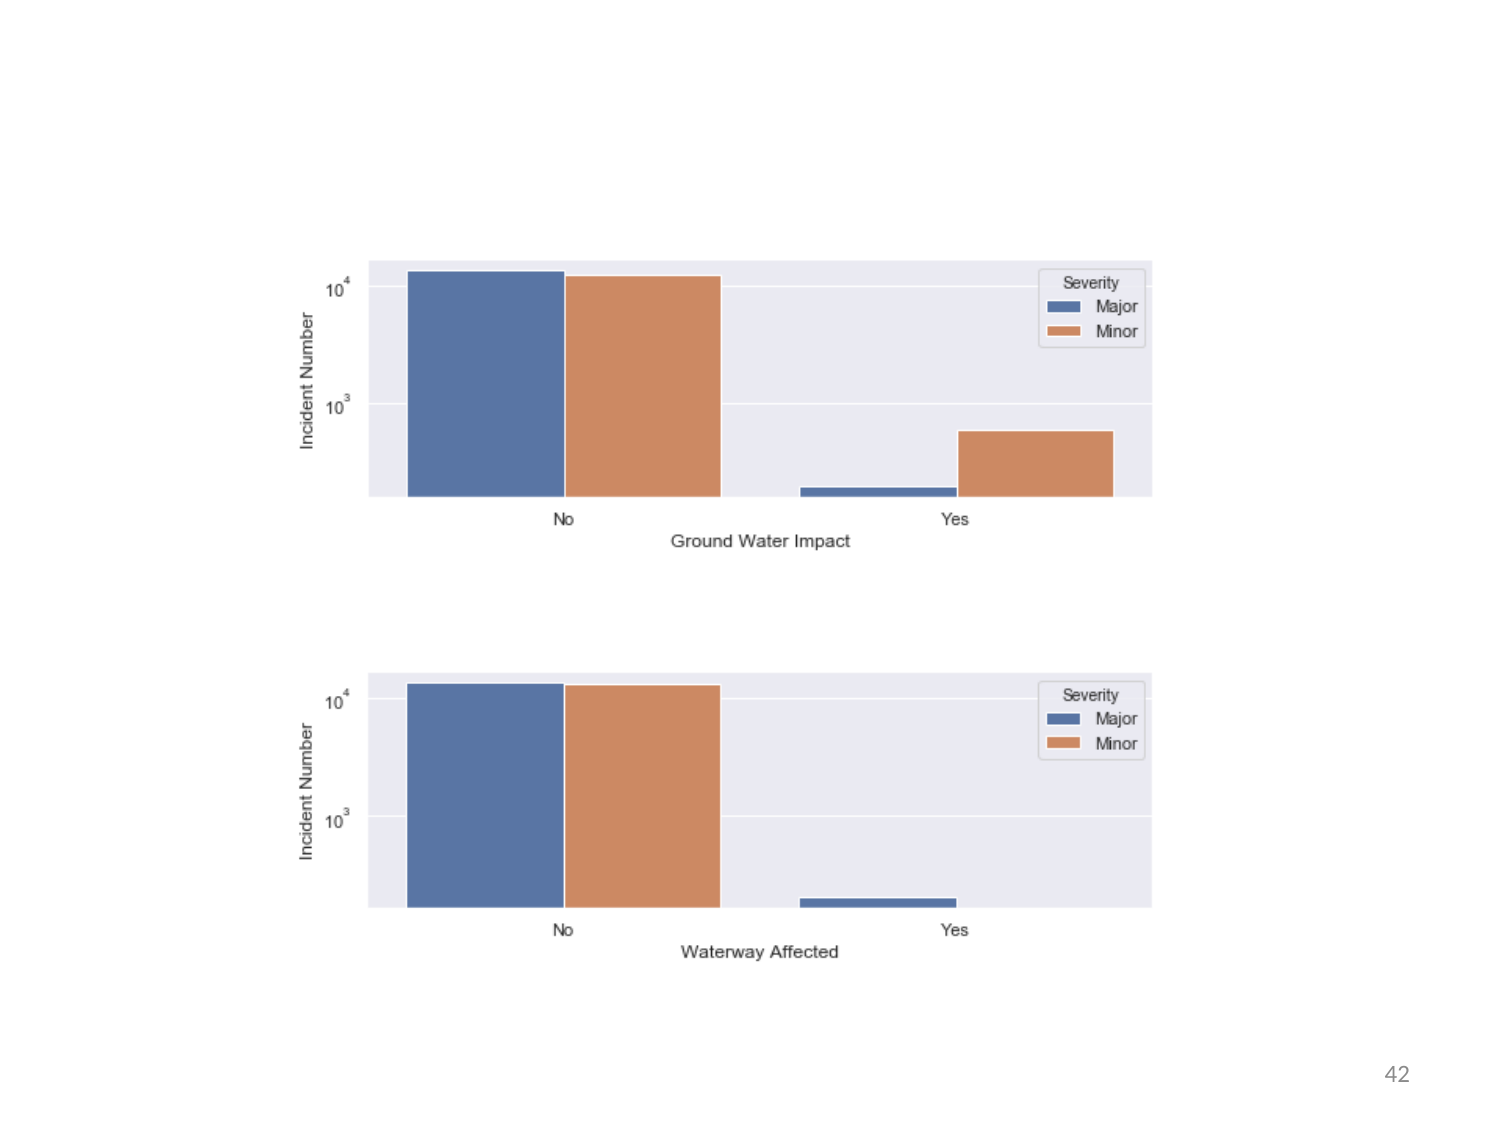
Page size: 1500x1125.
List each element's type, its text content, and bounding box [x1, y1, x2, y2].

picture [283, 241, 1176, 563]
slide_number 42 [1074, 1042, 1425, 1103]
picture [287, 659, 1171, 966]
